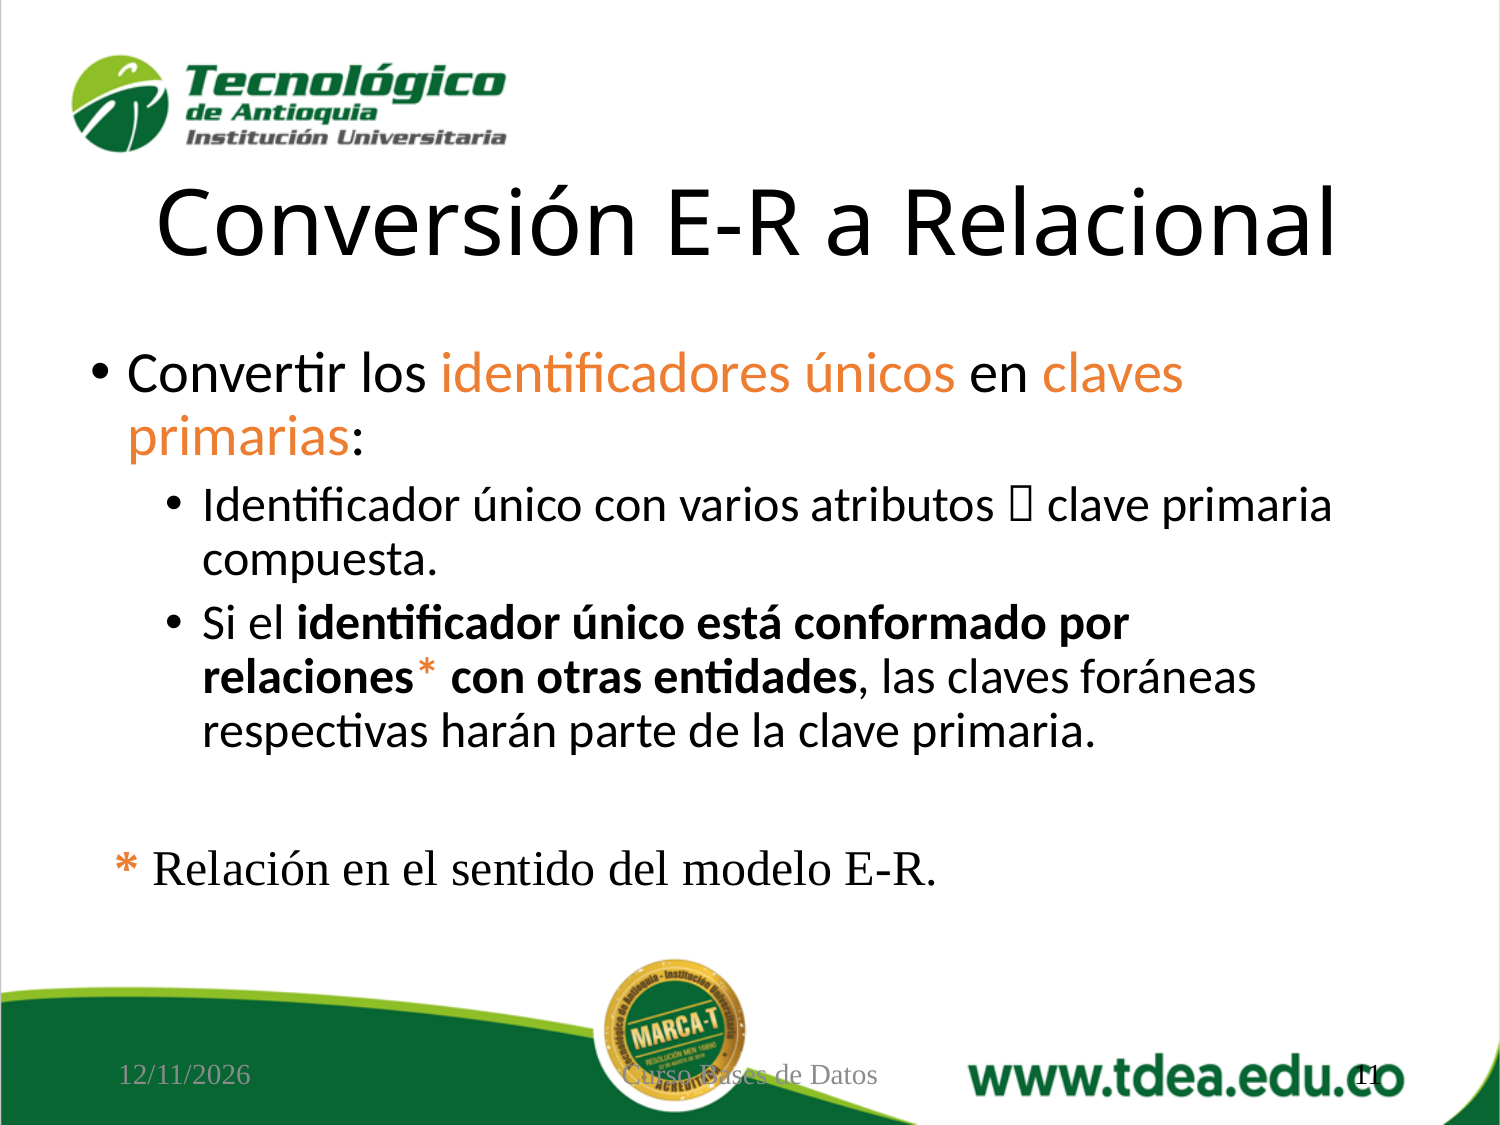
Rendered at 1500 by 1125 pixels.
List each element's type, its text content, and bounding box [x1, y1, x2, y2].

title Conversión E-R a Relacional [100, 117, 1394, 335]
picture [0, 0, 1500, 1125]
list Convertir los identificadores únicos en claves primarias: Identificador único con varios atributos  clave primaria compuesta. Si el identificador único está conformado por relaciones* con otras entidades, las claves foráneas respectivas harán parte de la clave primaria. [75, 334, 1351, 1010]
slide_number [103, 1042, 441, 1103]
text_box * Relación en el sentido del modelo E-R. [100, 828, 1093, 903]
footer Curso Bases de Datos [496, 1042, 1004, 1103]
slide_number 11 [1059, 1042, 1397, 1103]
